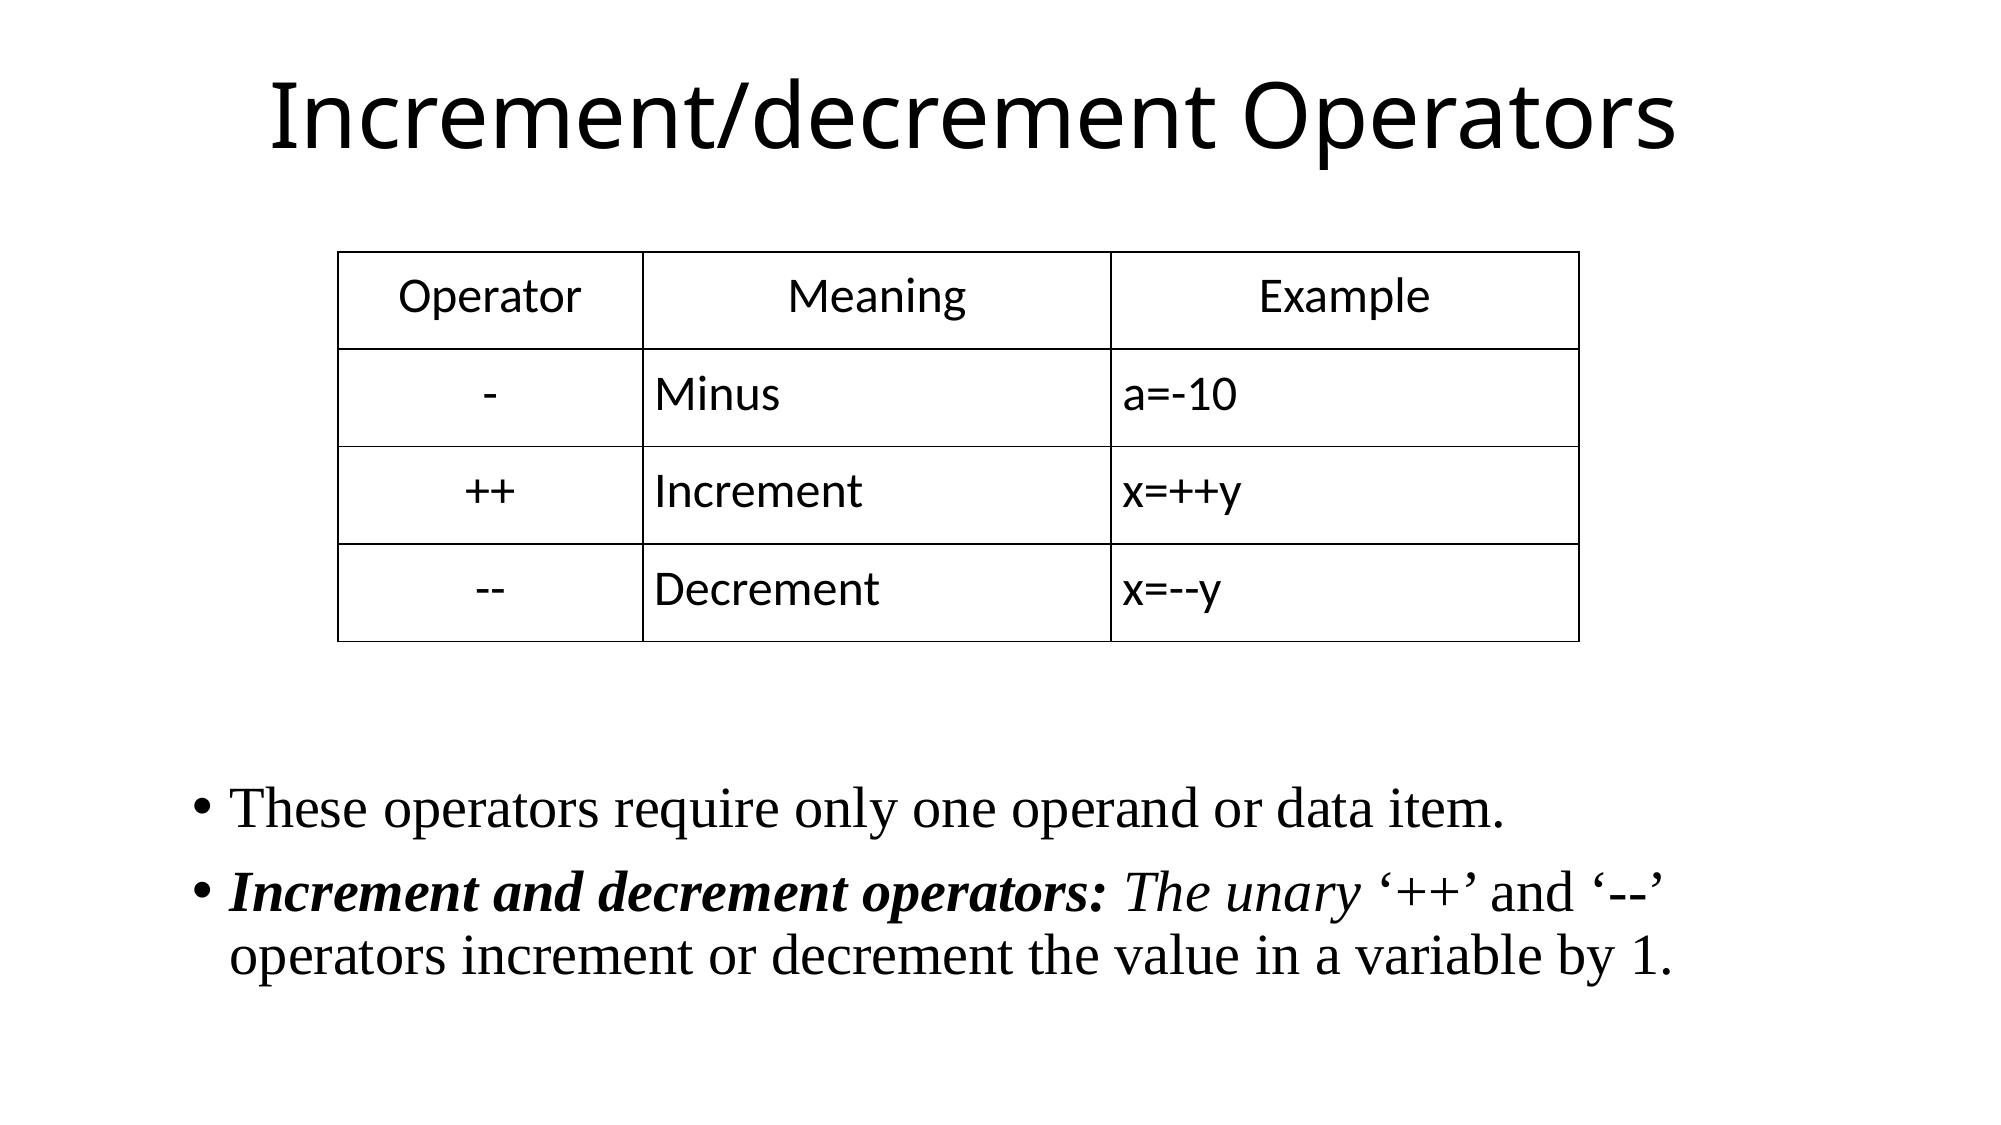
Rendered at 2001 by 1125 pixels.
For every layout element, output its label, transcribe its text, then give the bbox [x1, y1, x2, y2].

title Increment/decrement Operators [254, 59, 1934, 178]
table_cell Minus [644, 350, 1110, 446]
table_cell a=-10 [1112, 350, 1578, 446]
table_header Meaning [644, 253, 1110, 348]
table_header Example [1112, 253, 1578, 348]
table_cell x=++y [1112, 447, 1578, 543]
list These operators require only one operand or data item. Increment and decrement operators: The unary ‘++’ and ‘--’ operators increment or decrement the value in a variable by 1. [177, 177, 1746, 1066]
table_cell -- [339, 545, 642, 641]
table_cell x=--y [1112, 545, 1578, 641]
table_cell - [339, 350, 642, 446]
table_cell Decrement [644, 545, 1110, 641]
table_header Operator [339, 253, 642, 348]
table_cell ++ [339, 447, 642, 543]
table_cell Increment [644, 447, 1110, 543]
